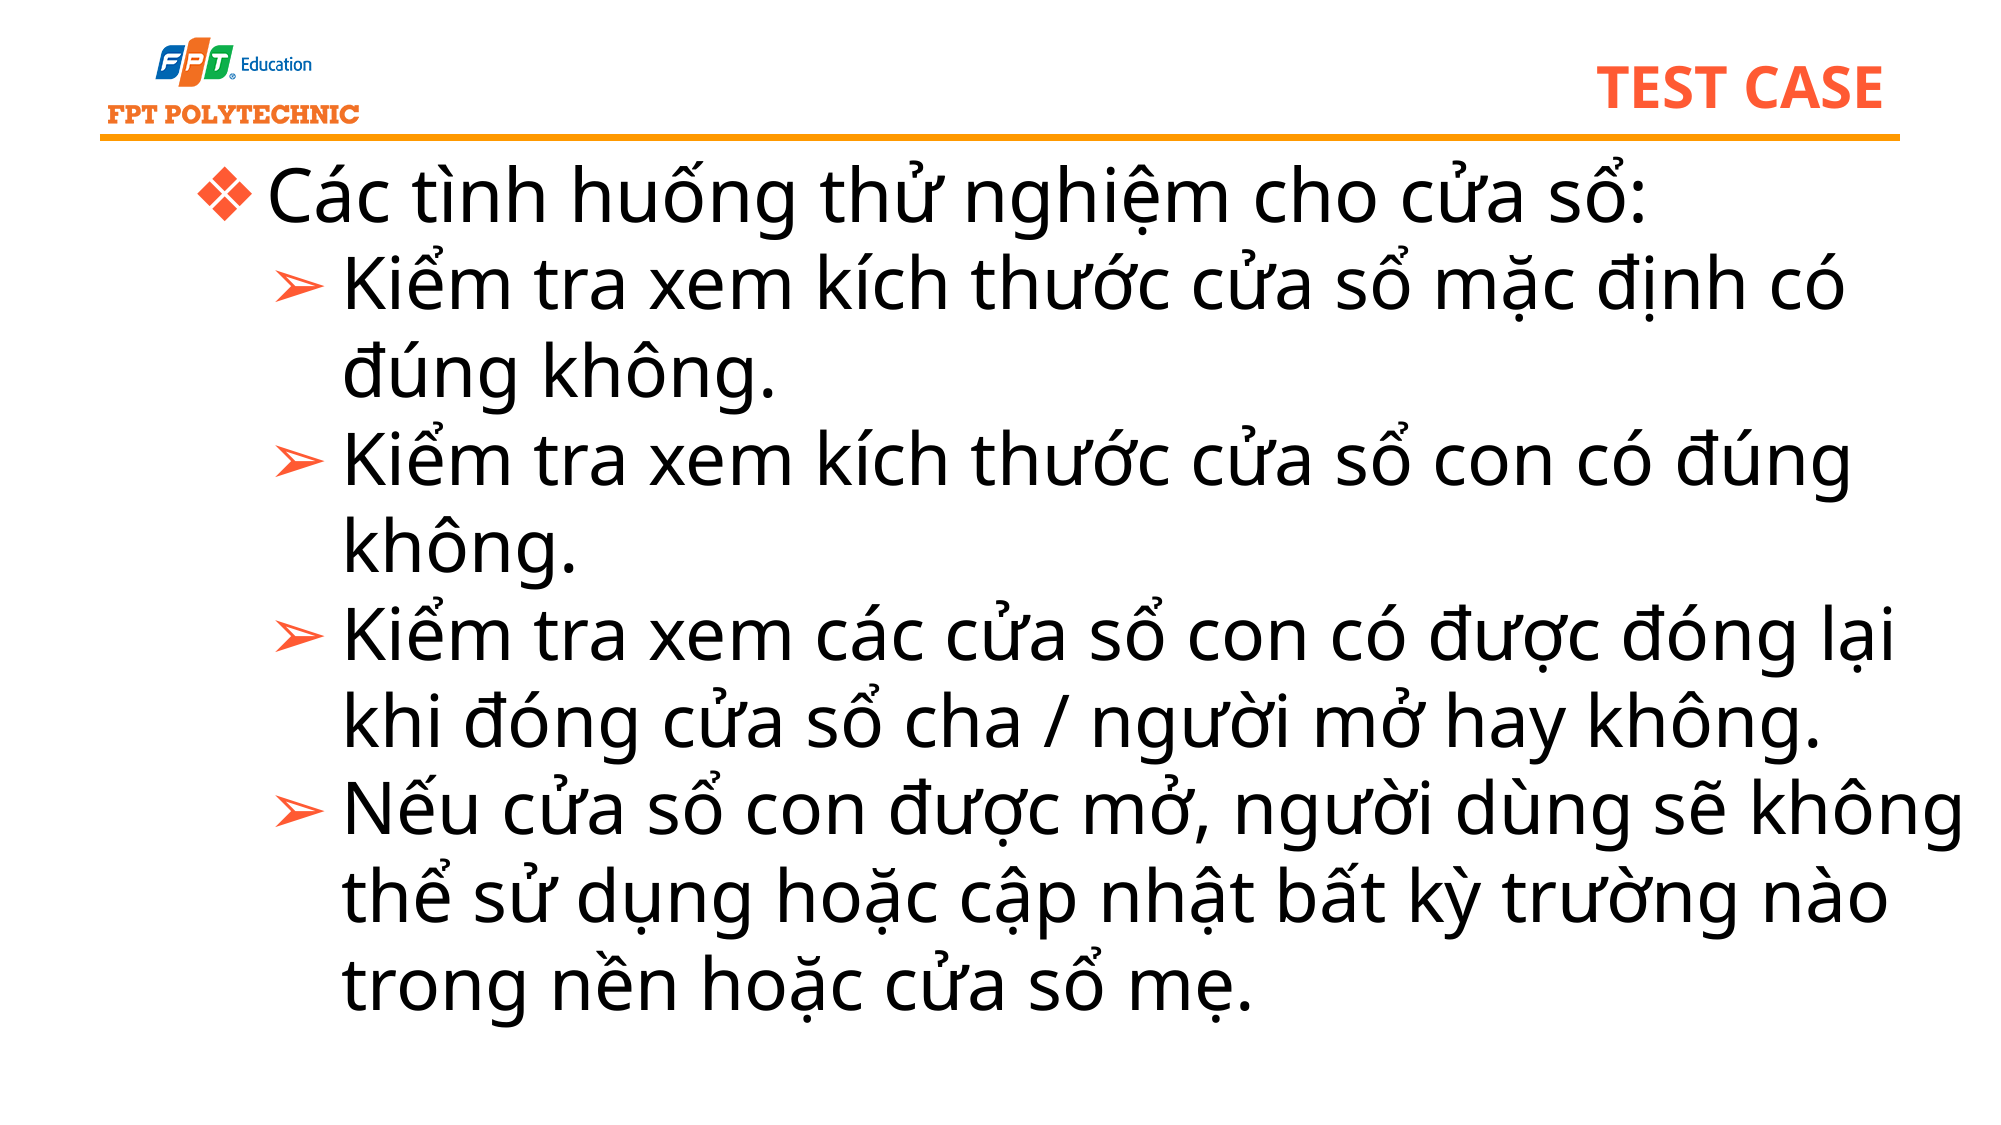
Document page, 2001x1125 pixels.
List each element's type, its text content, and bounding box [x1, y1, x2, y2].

picture [99, 25, 367, 134]
title test case [366, 45, 1900, 125]
text_box Các tình huống thử nghiệm cho cửa sổ: Kiểm tra xem kích thước cửa sổ mặc định có đúng không. Kiểm tra xem kích thước cửa sổ con có đúng không. Kiểm tra xem các cửa sổ con có được đóng lại khi đóng cửa sổ cha / người mở hay không. Nếu cửa sổ con được mở, người dùng sẽ không thể sử dụng hoặc cập nhật bất kỳ trường nào trong nền hoặc cửa sổ mẹ. [101, 139, 1985, 1125]
